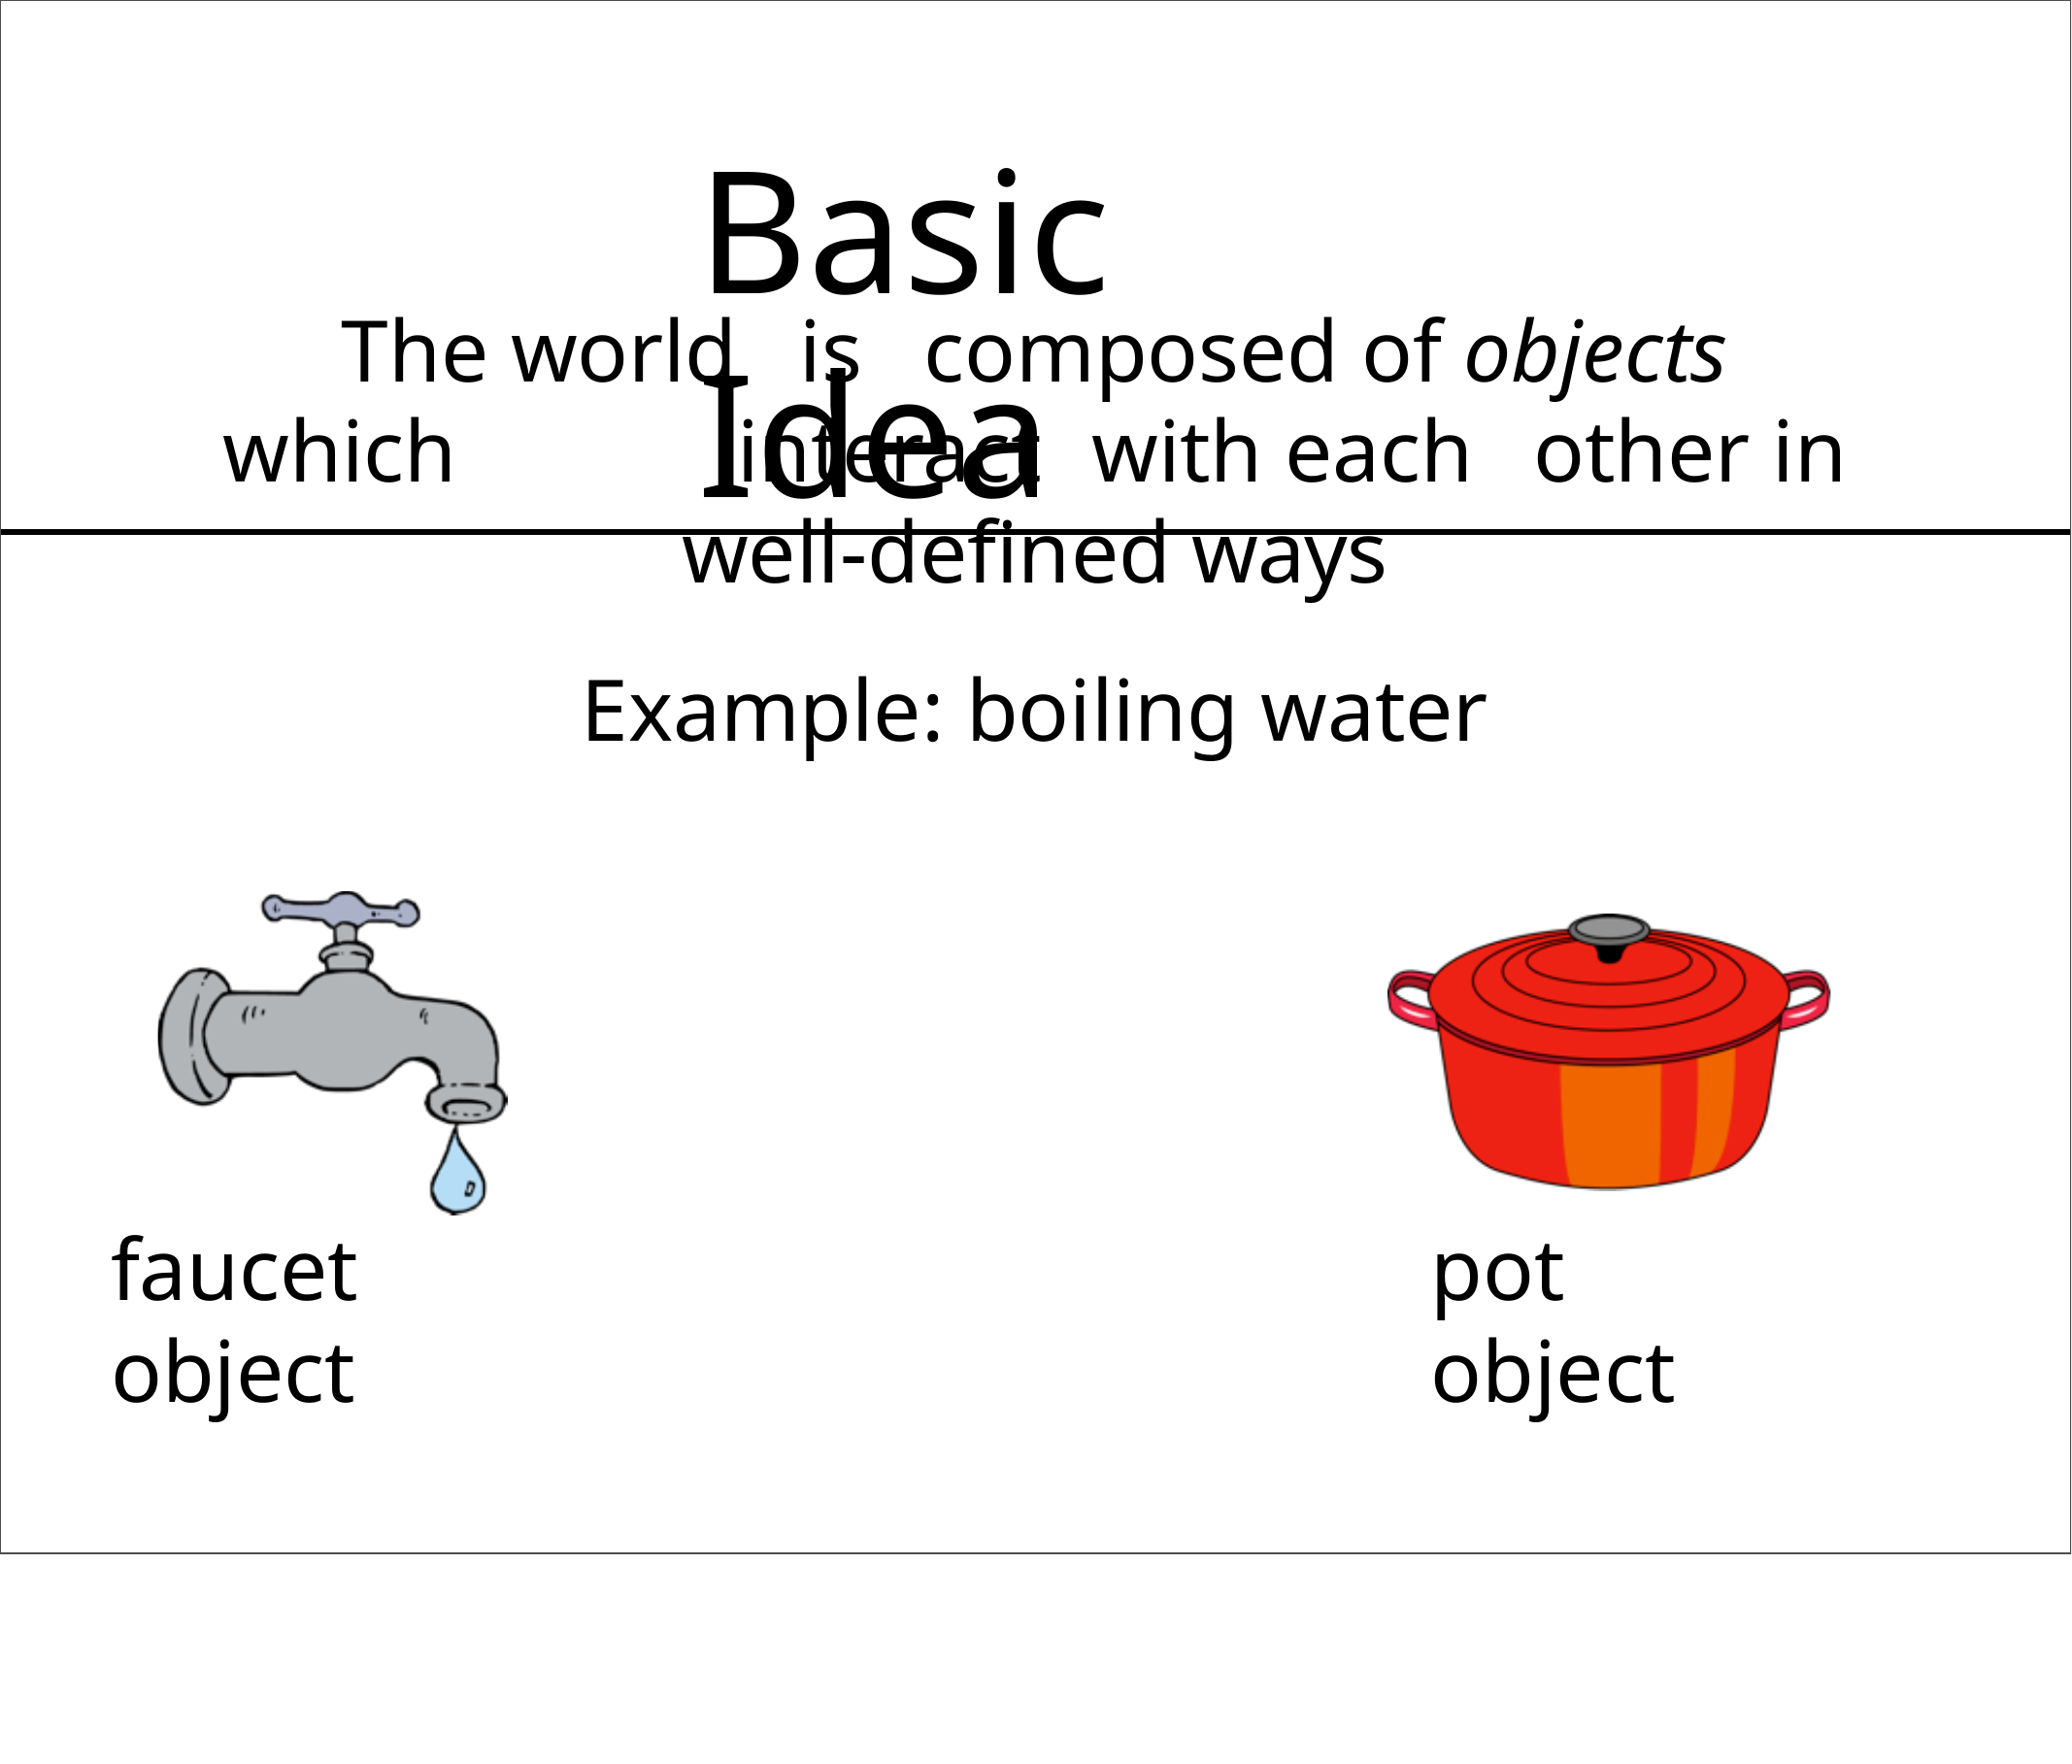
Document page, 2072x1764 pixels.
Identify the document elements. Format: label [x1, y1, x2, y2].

text_box [0, 0, 2072, 1553]
